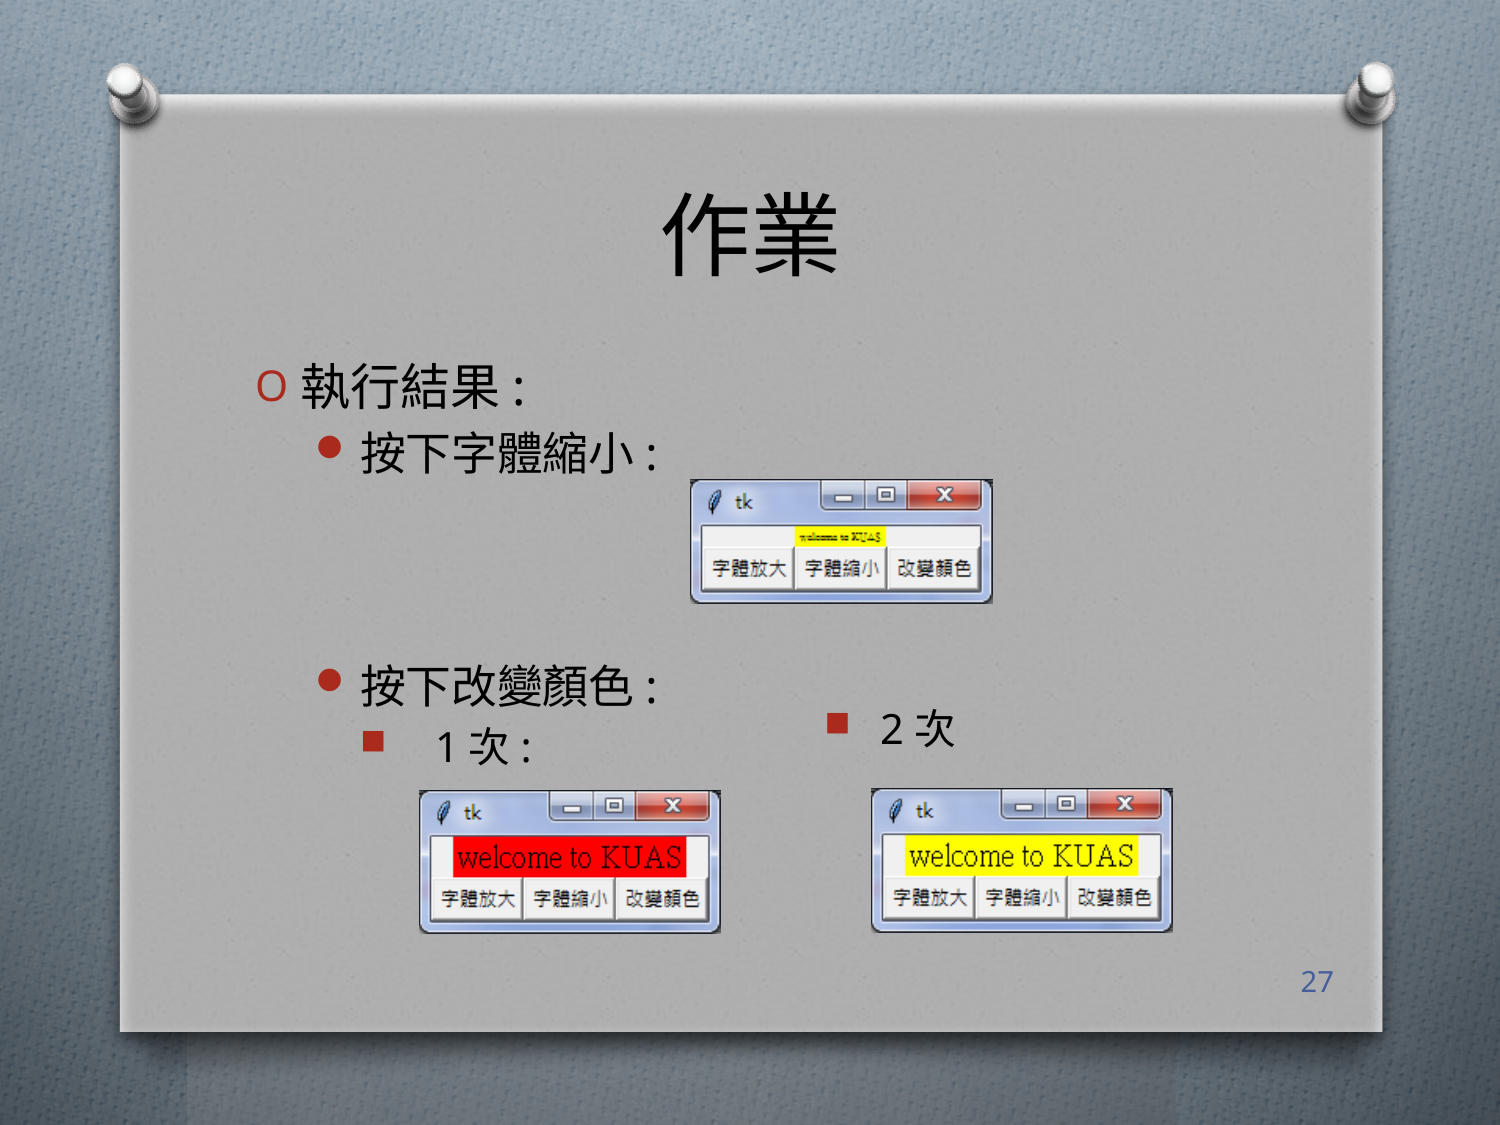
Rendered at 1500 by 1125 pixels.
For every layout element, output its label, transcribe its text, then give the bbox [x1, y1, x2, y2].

picture [1317, 35, 1439, 156]
picture [75, 29, 198, 153]
picture [418, 789, 721, 934]
text_box 2次 [809, 695, 1365, 807]
title 作業 [179, 134, 1323, 332]
picture [871, 788, 1174, 933]
slide_number 27 [1258, 952, 1350, 1013]
picture [690, 479, 993, 604]
list 執行結果: 按下字體縮小: 按下改變顏色: 1次: [240, 347, 1257, 939]
